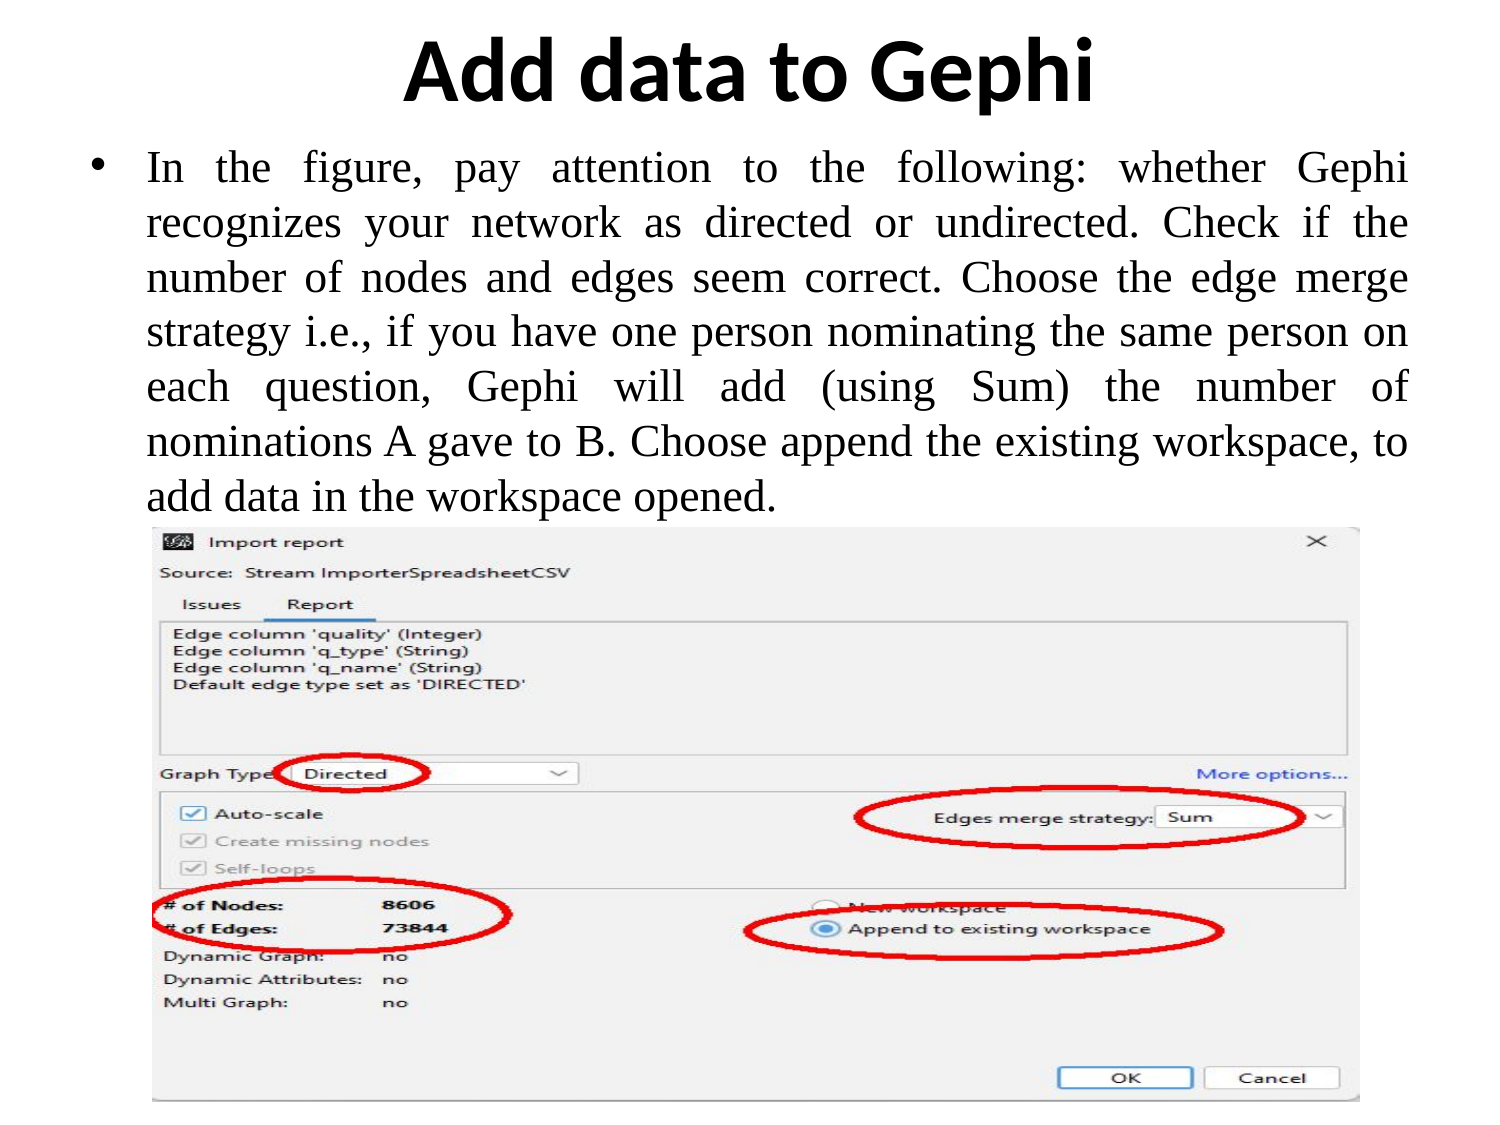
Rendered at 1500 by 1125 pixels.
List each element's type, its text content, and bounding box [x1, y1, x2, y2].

title Add data to Gephi [75, 0, 1425, 128]
list In the figure, pay attention to the following: whether Gephi recognizes your network as directed or undirected. Check if the number of nodes and edges seem correct. Choose the edge merge strategy i.e., if you have one person nominating the same person on each question, Gephi will add (using Sum) the number of nominations A gave to B. Choose append the existing workspace, to add data in the workspace opened. [75, 128, 1425, 1005]
picture [152, 527, 1360, 1102]
